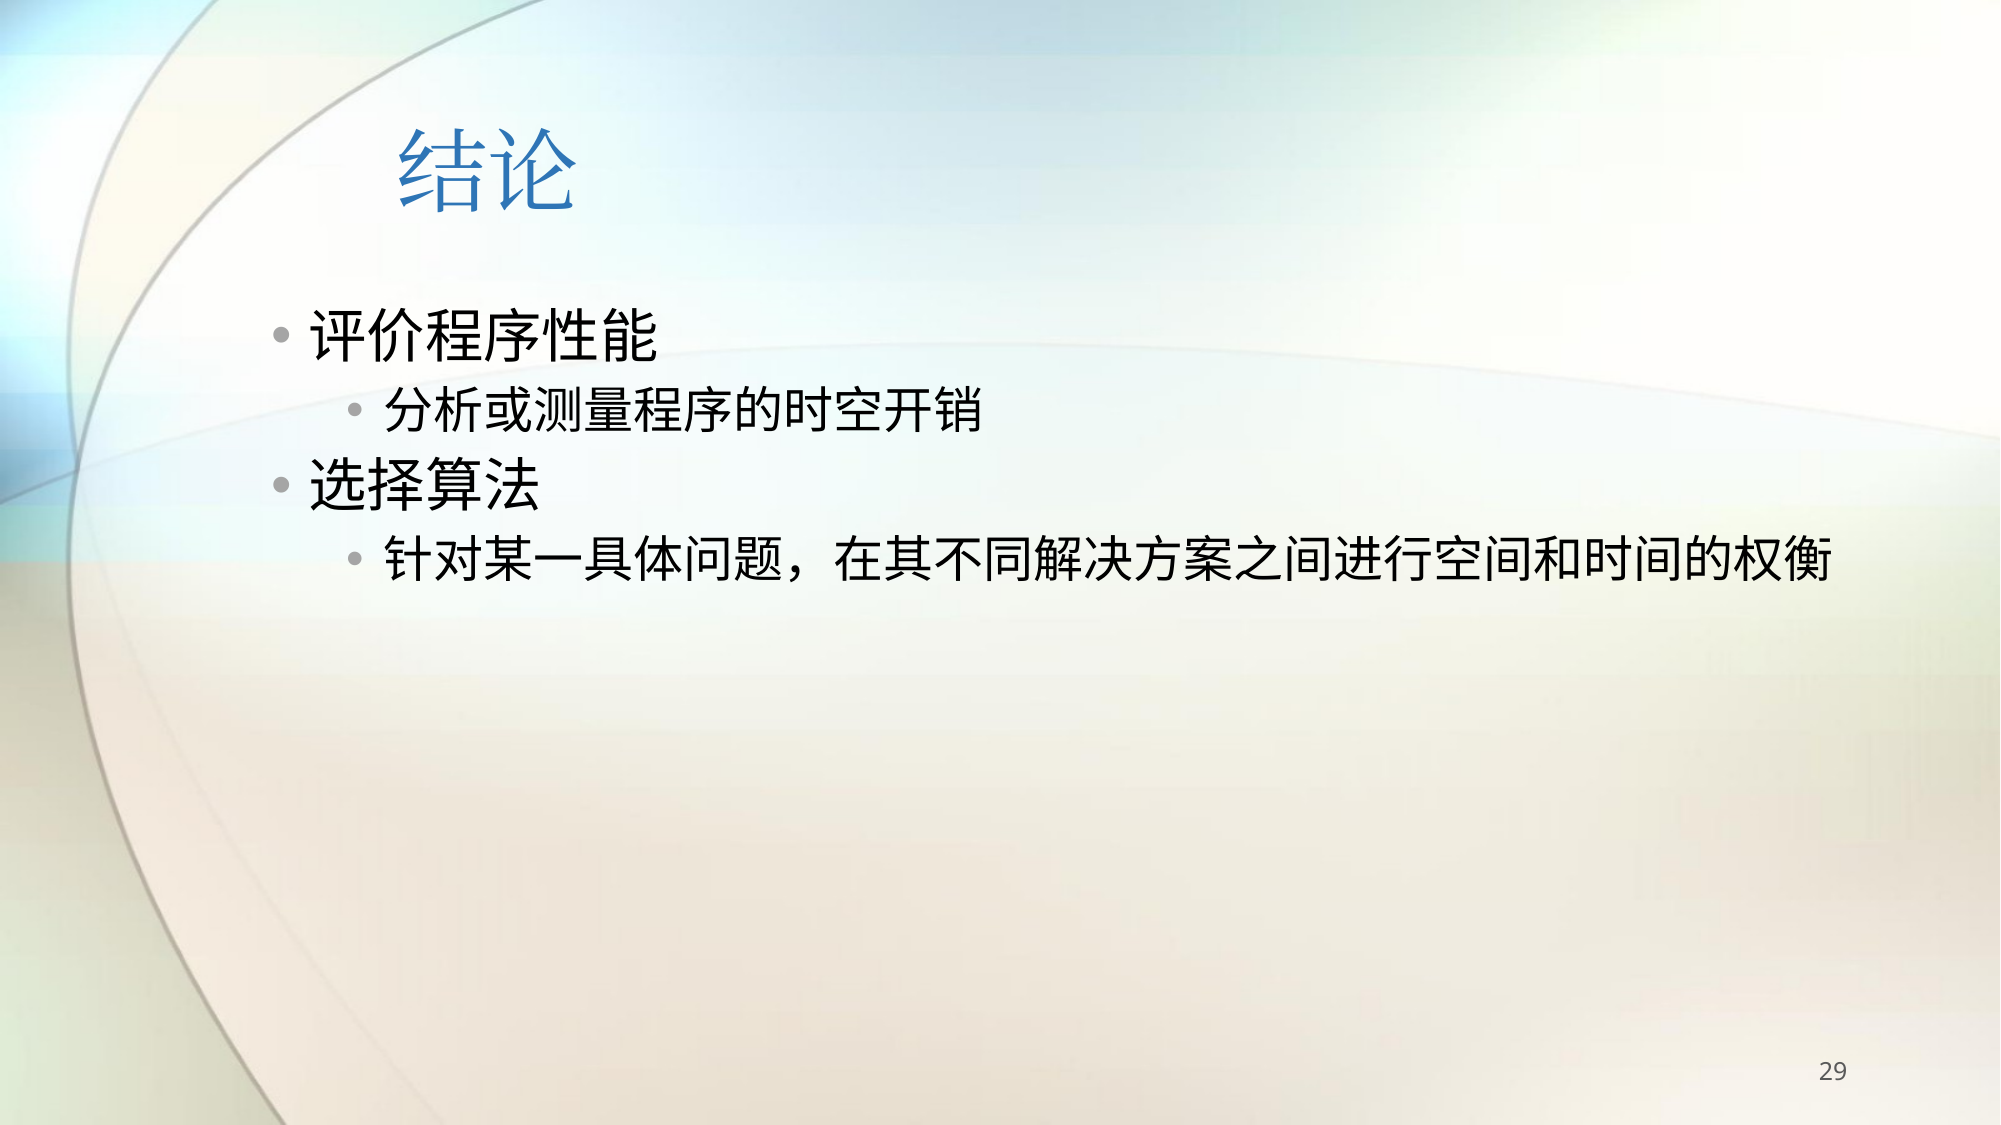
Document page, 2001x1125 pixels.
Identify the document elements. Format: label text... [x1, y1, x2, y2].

slide_number 29 [1325, 1042, 1863, 1103]
picture [0, 0, 2001, 1125]
list 评价程序性能 分析或测量程序的时空开销 选择算法 针对某一具体问题，在其不同解决方案之间进行空间和时间的权衡 [256, 299, 1863, 1014]
title 结论 [381, 59, 1863, 278]
